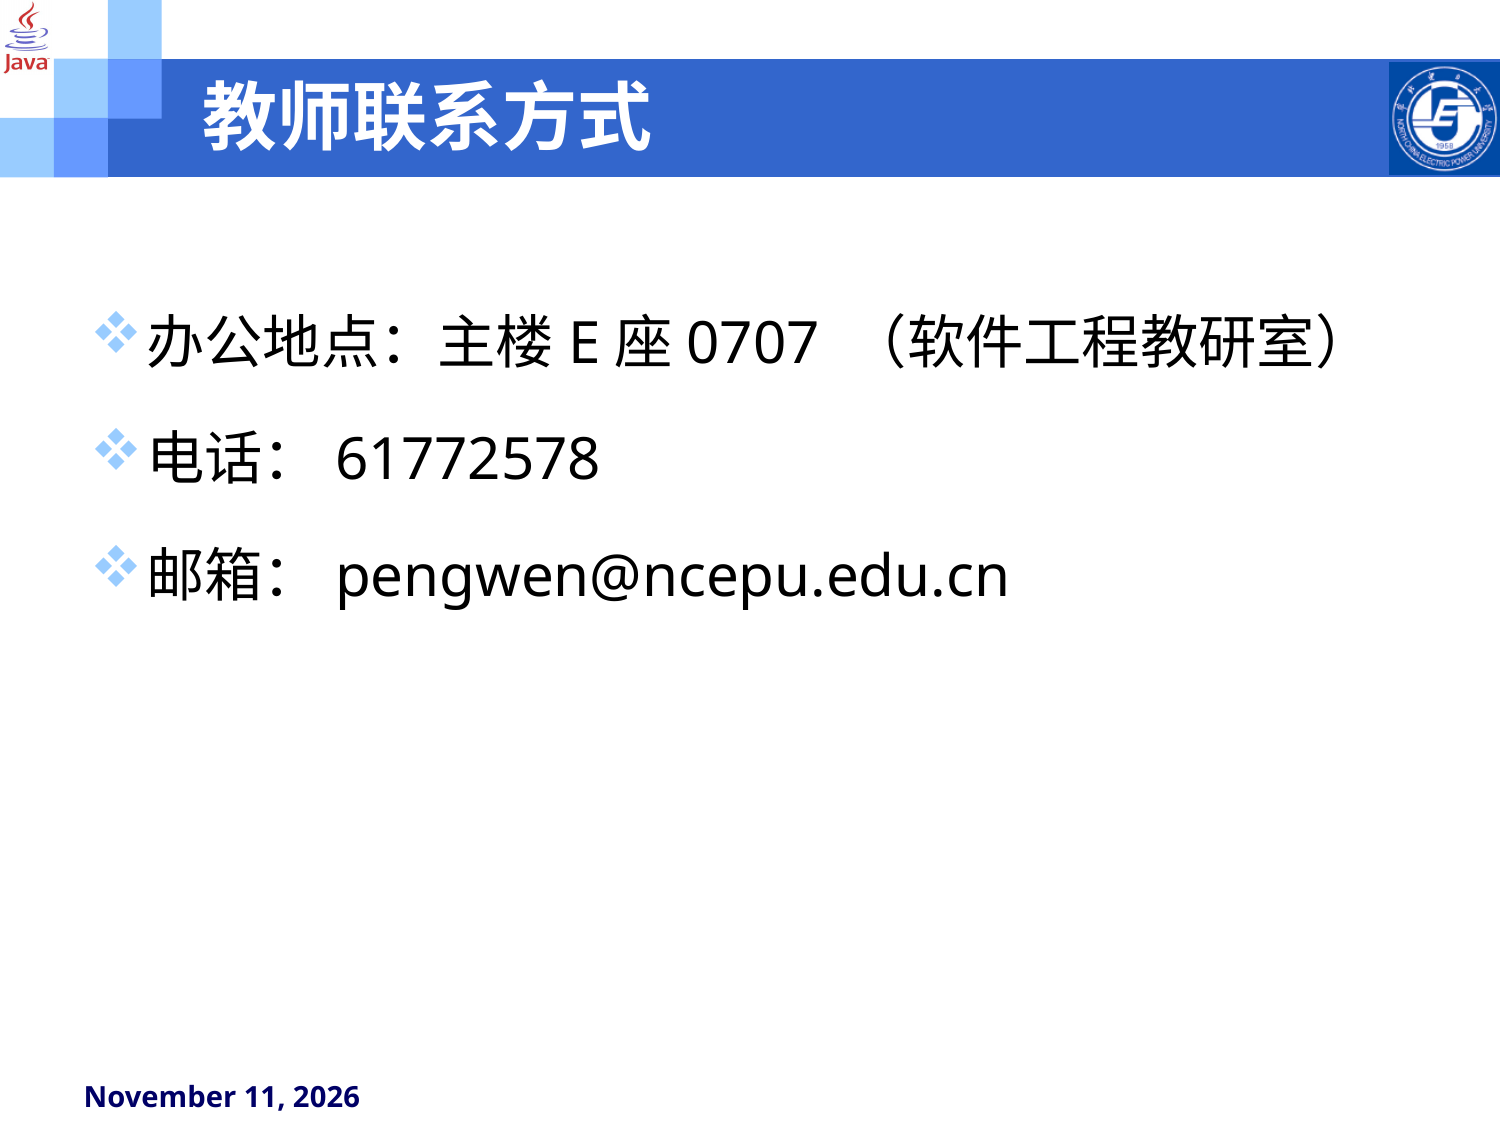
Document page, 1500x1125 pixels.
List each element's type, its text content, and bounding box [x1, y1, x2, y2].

title 教师联系方式 [187, 74, 1401, 156]
picture [1389, 62, 1500, 175]
picture [0, 0, 53, 75]
list 办公地点：主楼E座0707 （软件工程教研室） 电话：61772578 邮箱：pengwen@ncepu.edu.cn [74, 262, 1471, 1006]
